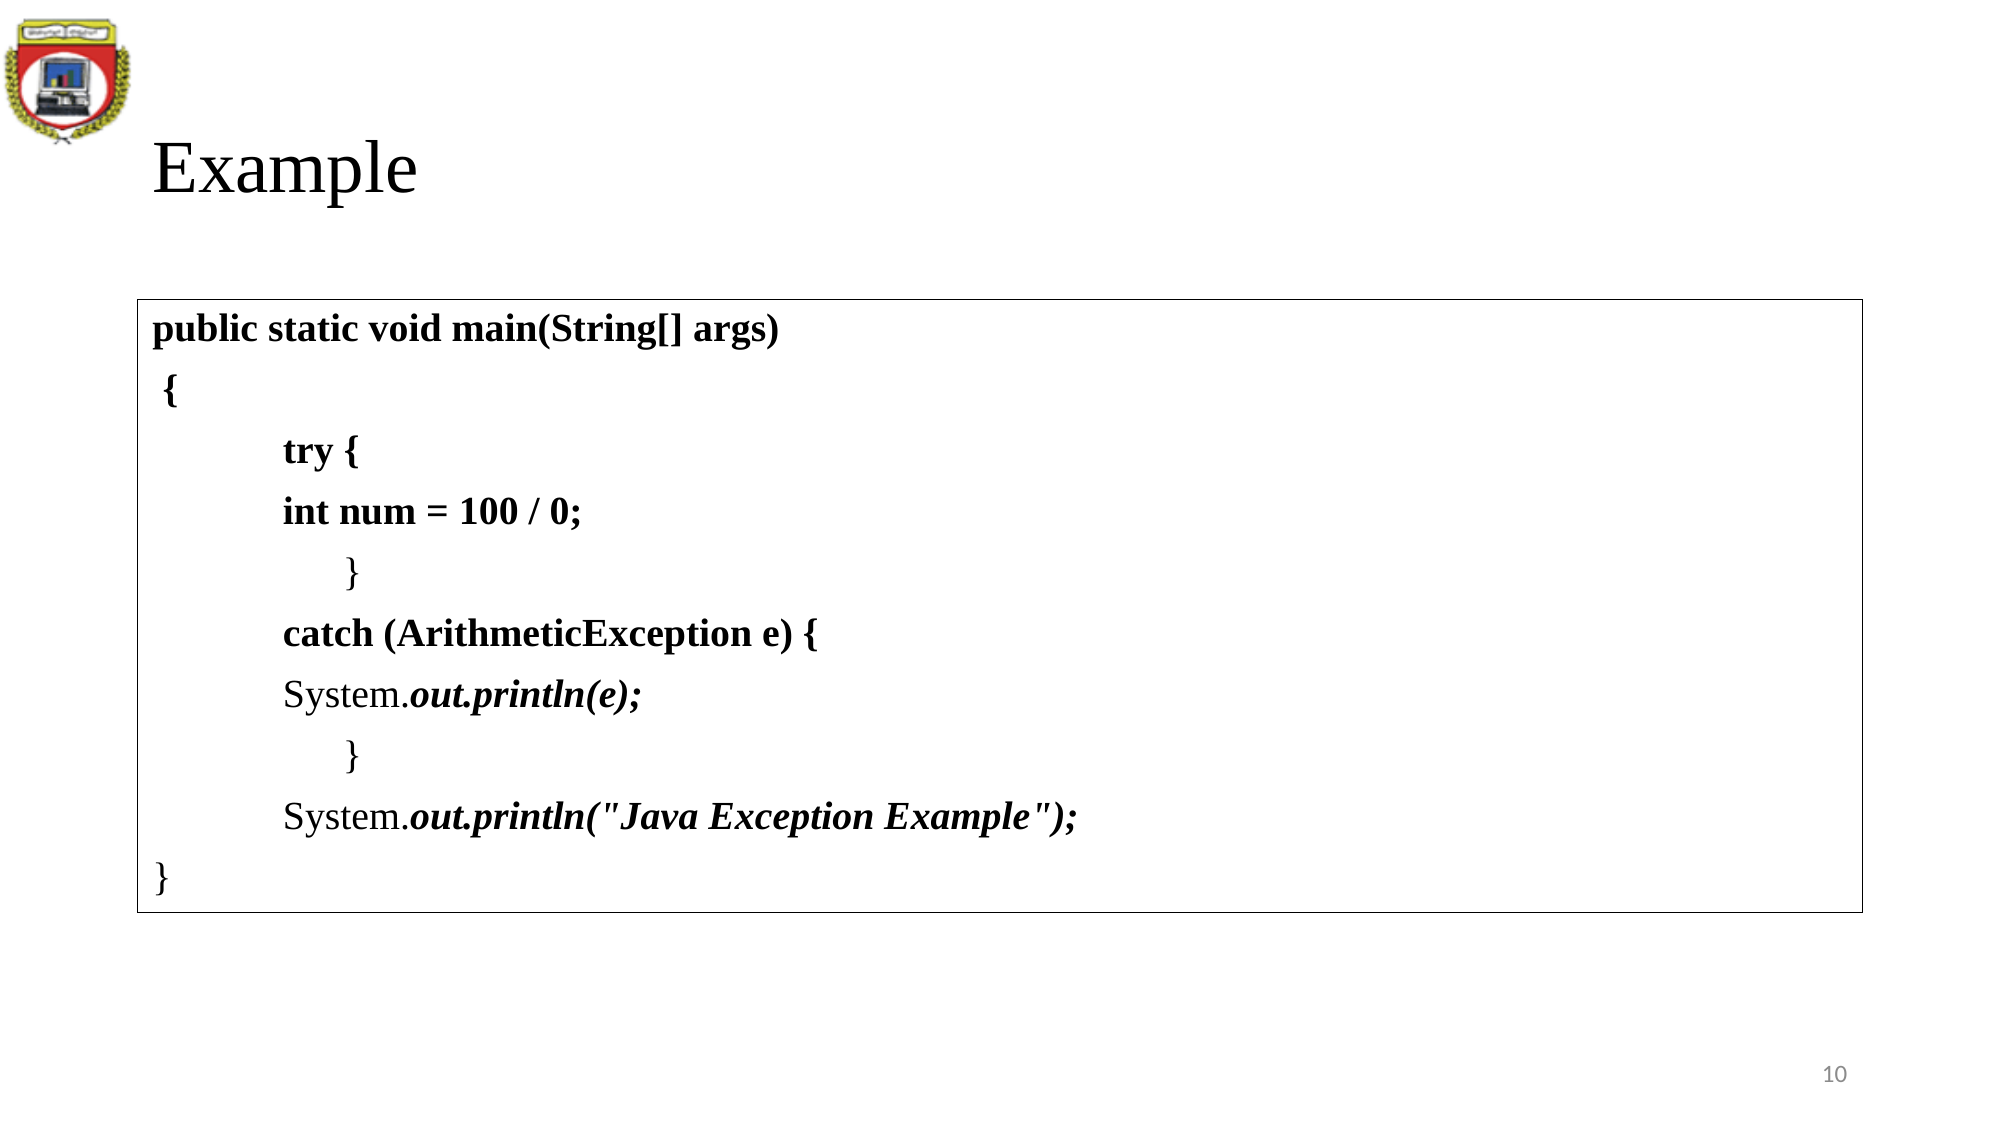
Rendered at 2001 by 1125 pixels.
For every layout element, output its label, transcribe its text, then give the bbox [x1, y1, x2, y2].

title Example [137, 59, 1863, 278]
slide_number 10 [1412, 1042, 1863, 1103]
picture [0, 0, 133, 152]
list public static void main(String[] args) { try { int num = 100 / 0; } catch (ArithmeticException e) { System.out.println(e); } System.out.println("Java Exception Example"); } [137, 299, 1863, 913]
